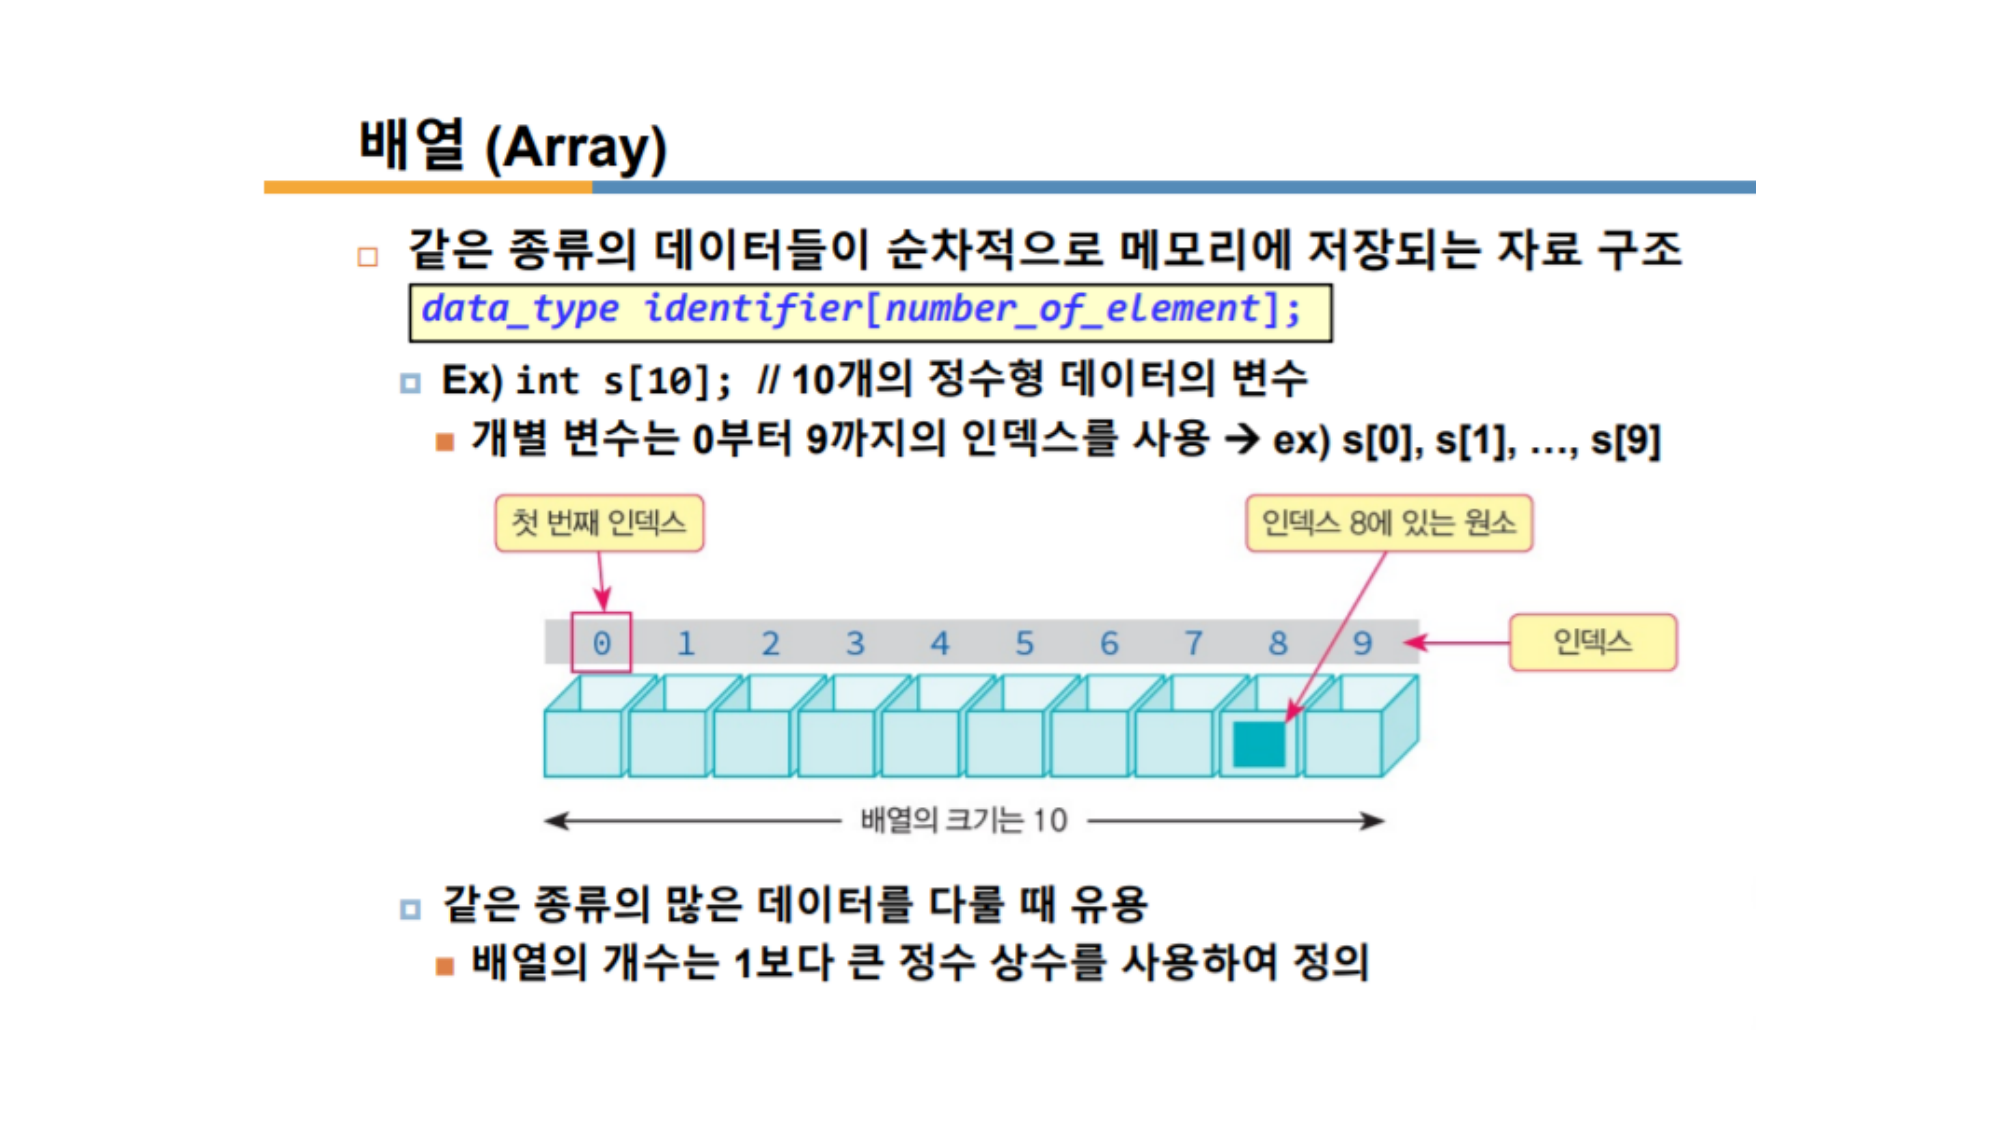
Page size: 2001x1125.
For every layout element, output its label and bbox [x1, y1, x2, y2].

picture [244, 71, 1756, 1030]
